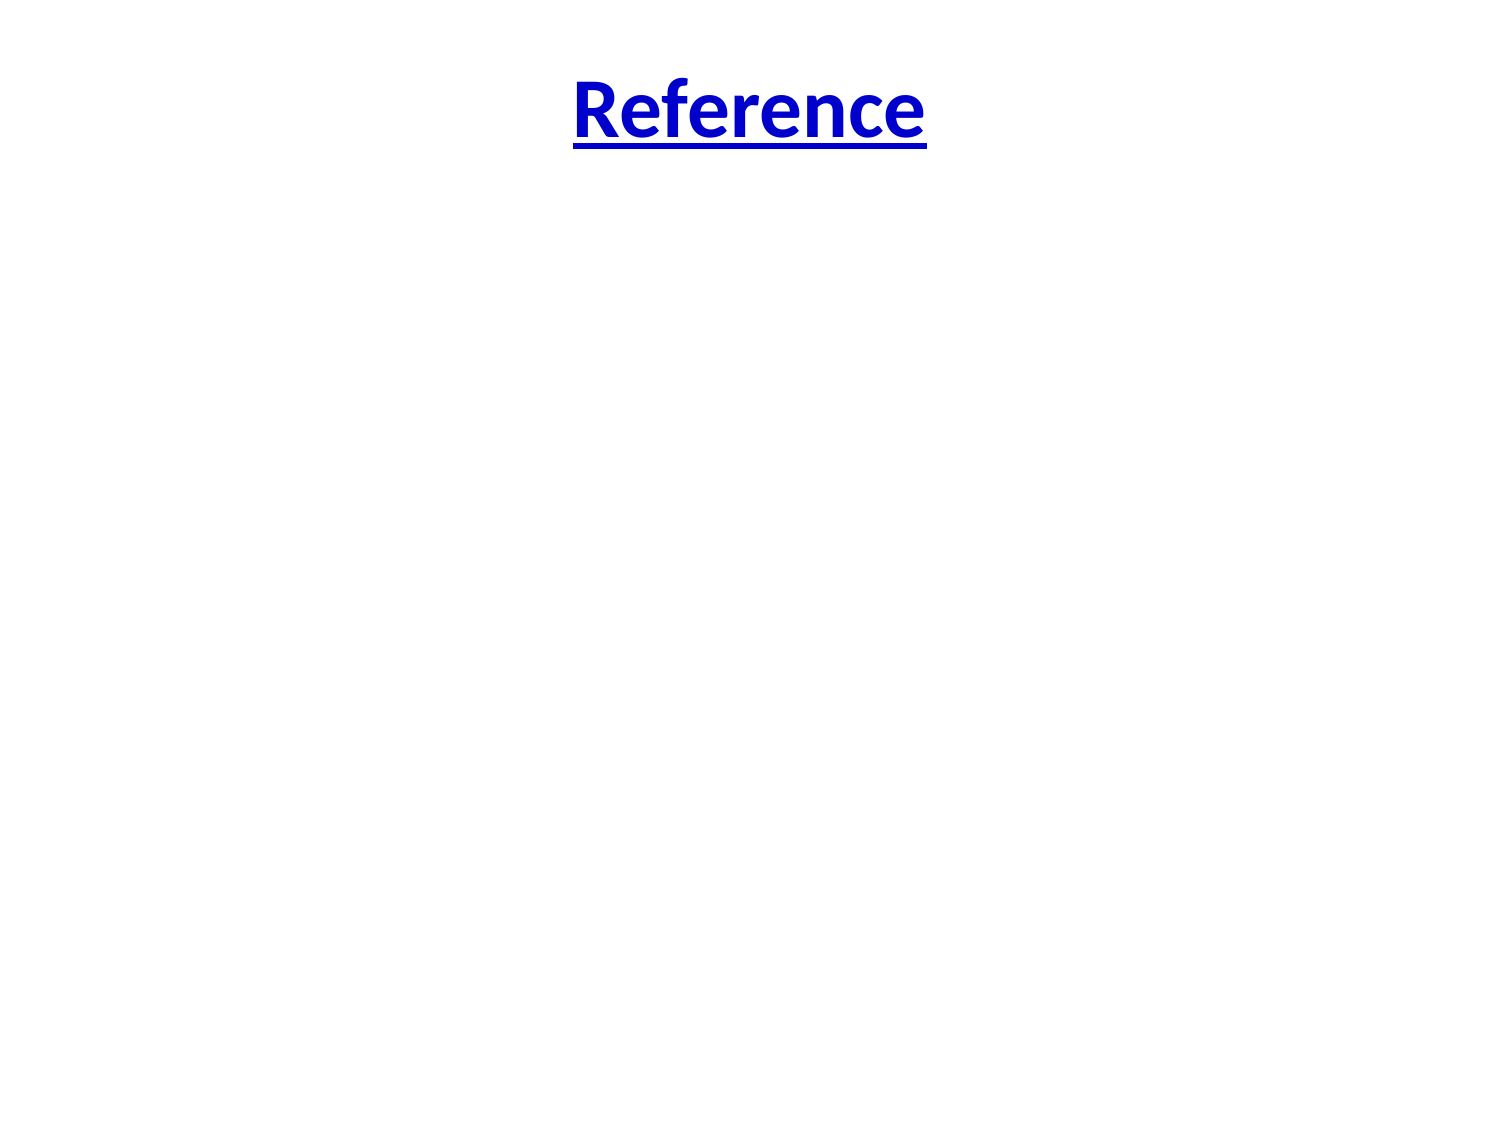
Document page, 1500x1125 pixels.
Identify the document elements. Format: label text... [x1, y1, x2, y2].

title Reference [75, 45, 1425, 163]
